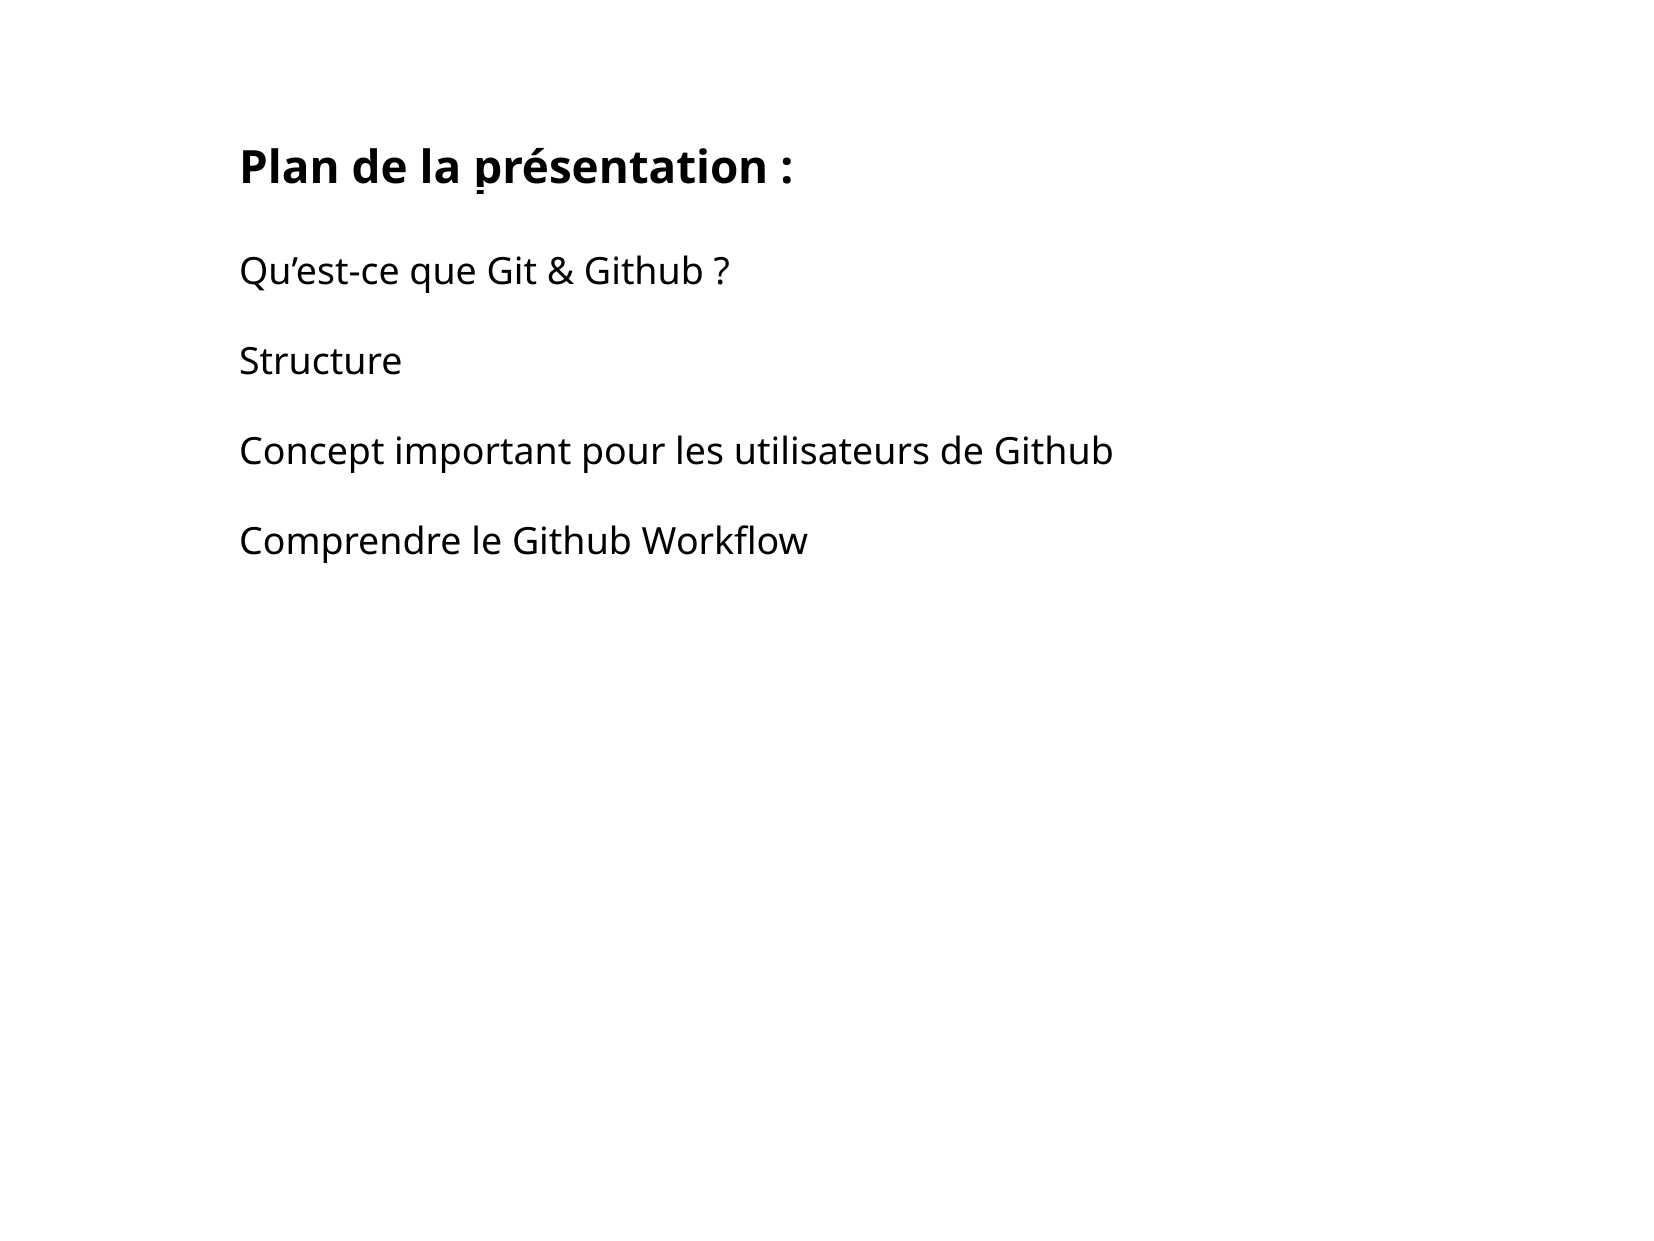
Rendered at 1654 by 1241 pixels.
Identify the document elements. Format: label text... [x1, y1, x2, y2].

text_box Plan de la présentation : Qu’est-ce que Git & Github ? Structure Concept important pour les utilisateurs de Github Comprendre le Github Workflow [224, 129, 1418, 1134]
